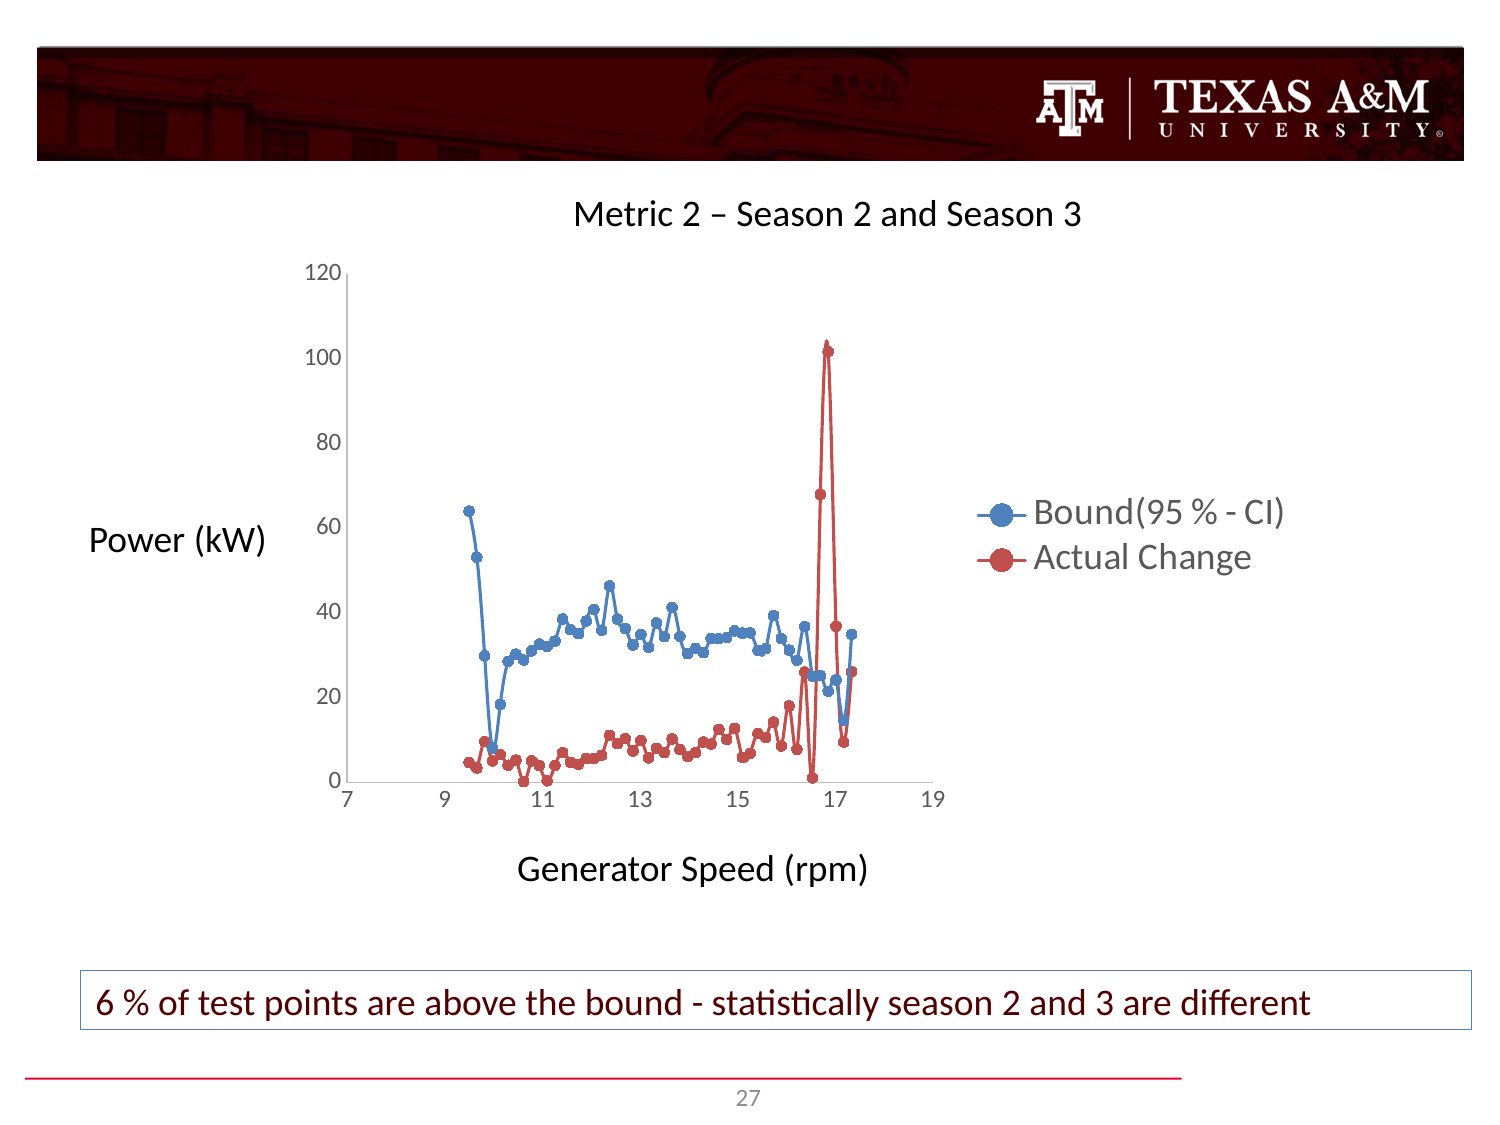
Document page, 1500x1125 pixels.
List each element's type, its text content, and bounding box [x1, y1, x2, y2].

chart [282, 250, 1311, 826]
text_box Metric 2 – Season 2 and Season 3 [558, 181, 1098, 241]
picture [37, 45, 1464, 161]
text_box Power (kW) [74, 507, 277, 568]
text_box 6 % of test points are above the bound - statistically season 2 and 3 are different [80, 970, 1472, 1030]
text_box Generator Speed (rpm) [502, 837, 885, 897]
slide_number 27 [426, 1066, 777, 1125]
